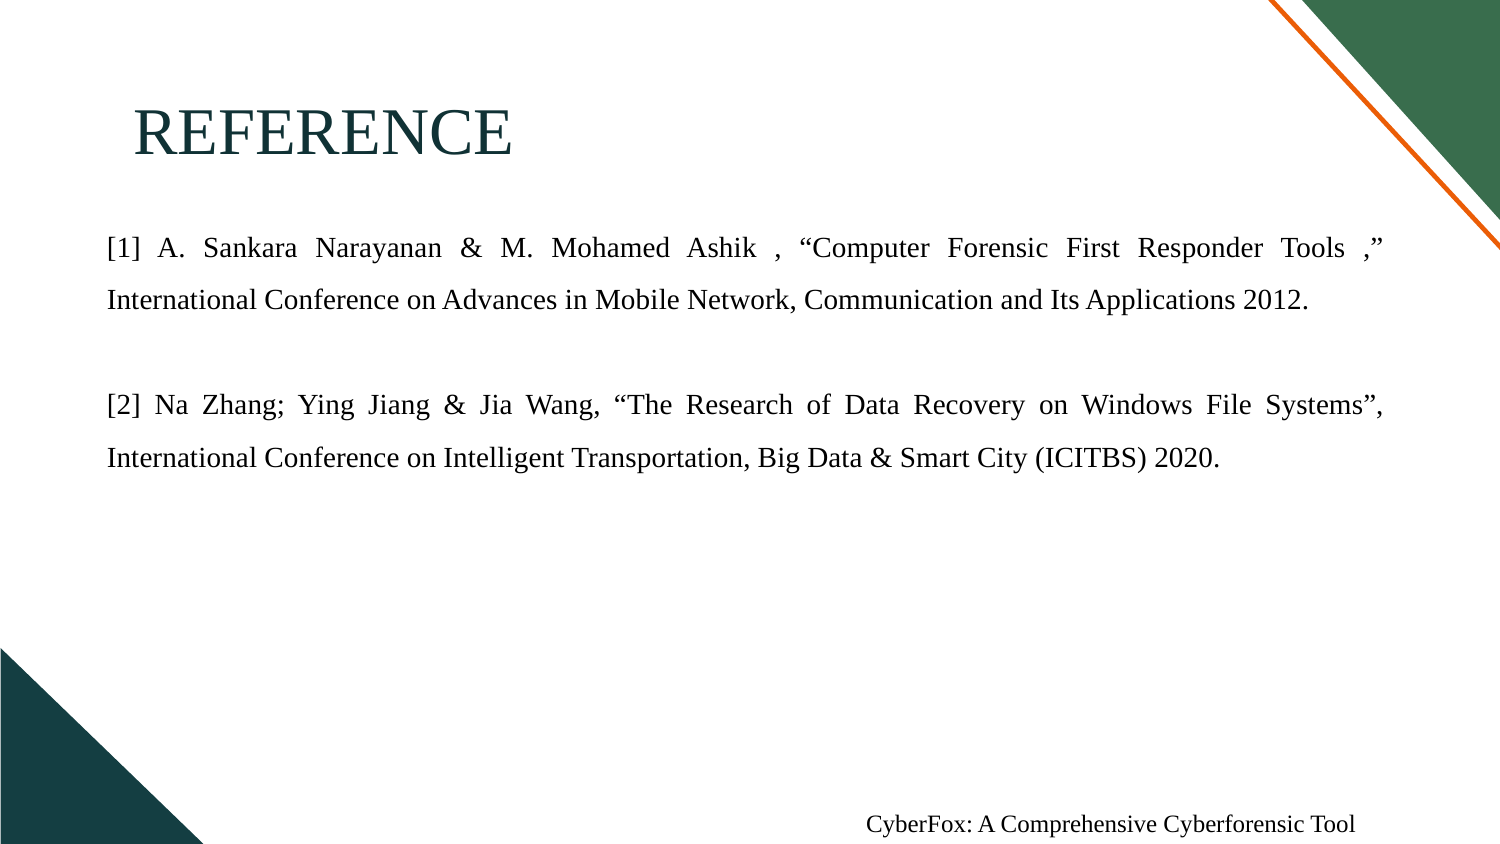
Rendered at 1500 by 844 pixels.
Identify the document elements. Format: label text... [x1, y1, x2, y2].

text_box [1] A. Sankara Narayanan & M. Mohamed Ashik , “Computer Forensic First Responder Tools ,” International Conference on Advances in Mobile Network, Communication and Its Applications 2012. [2] Na Zhang; Ying Jiang & Jia Wang, “The Research of Data Recovery on Windows File Systems”, International Conference on Intelligent Transportation, Big Data & Smart City (ICITBS) 2020. [92, 203, 1400, 481]
text_box CyberFox: A Comprehensive Cyberforensic Tool [851, 799, 1500, 843]
title REFERENCE [118, 72, 1382, 167]
